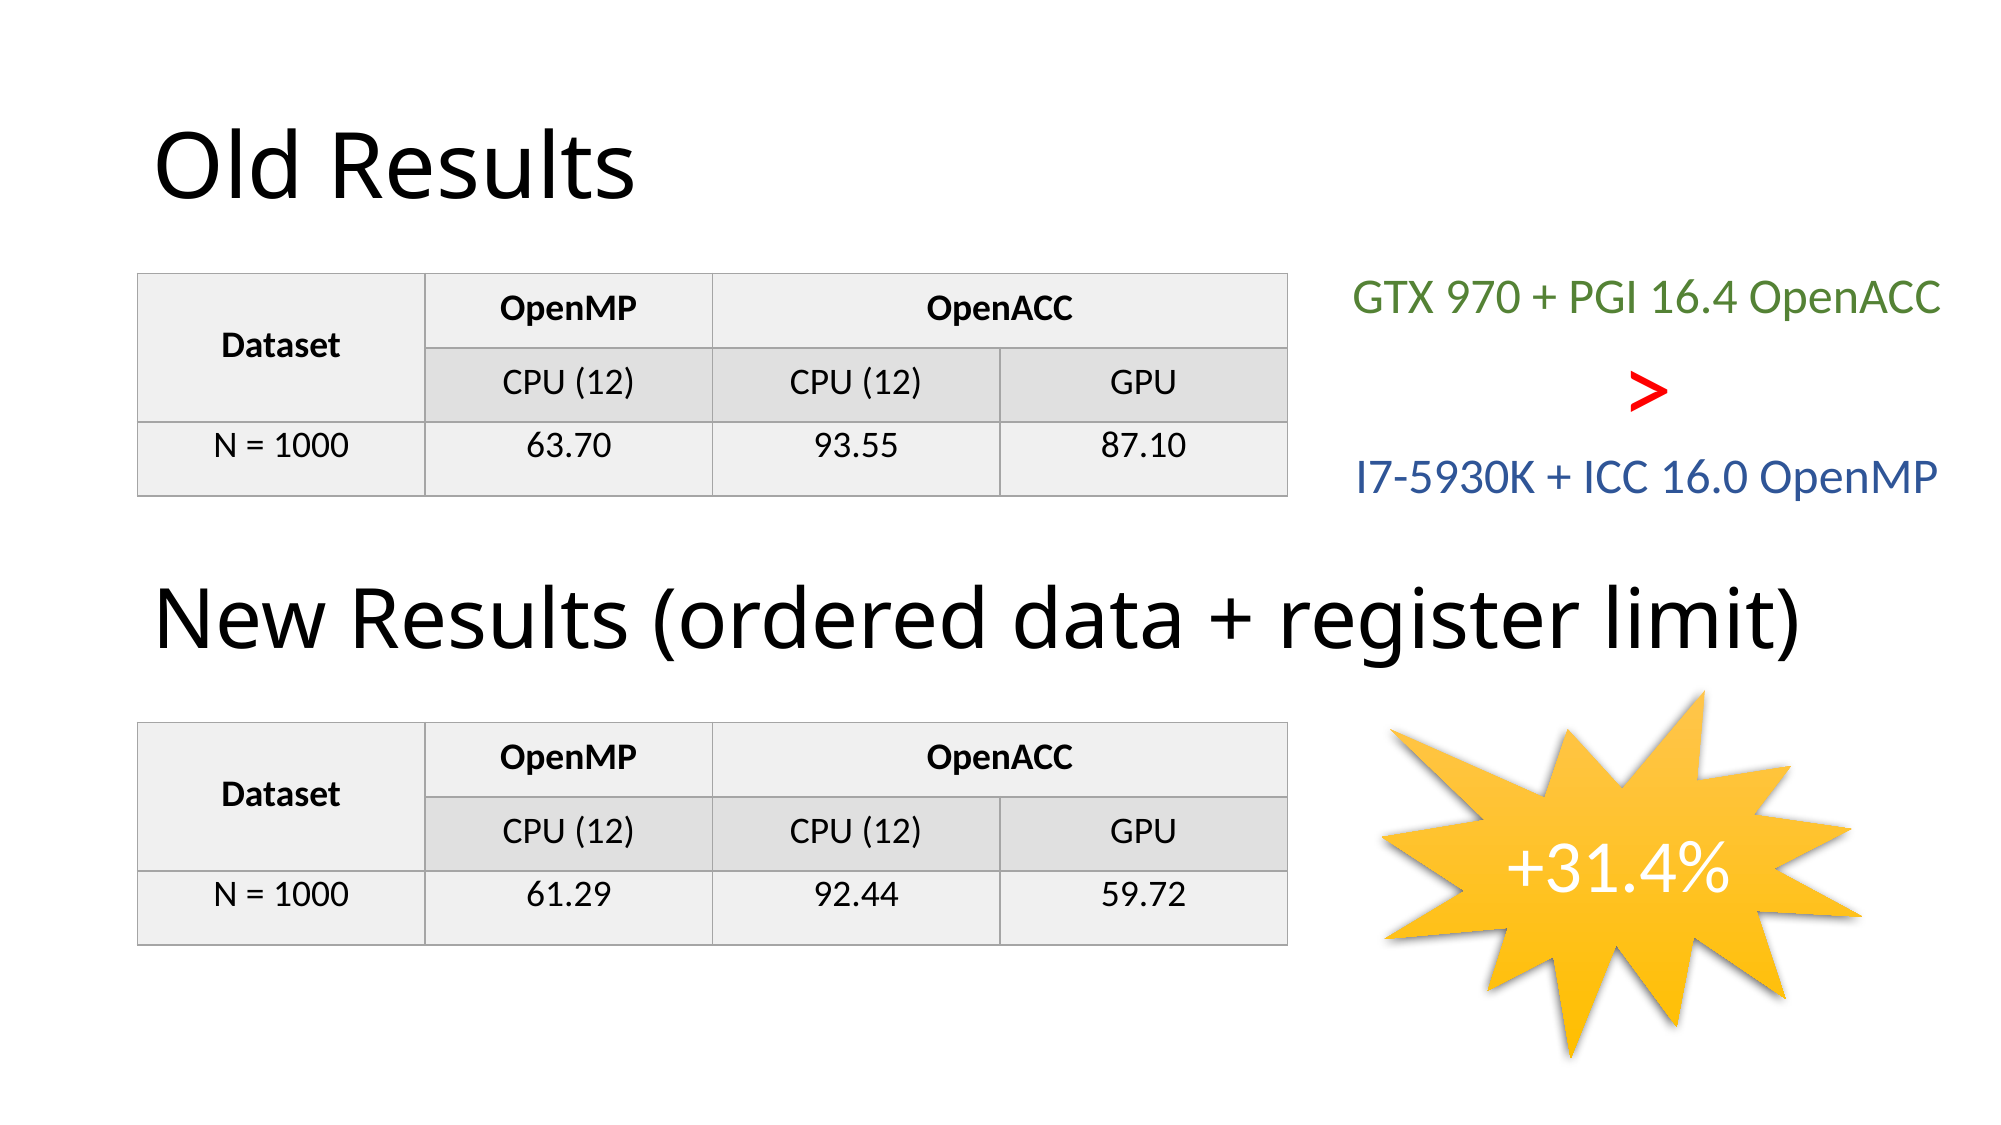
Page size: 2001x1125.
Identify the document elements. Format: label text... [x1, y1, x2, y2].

table_header OpenMP [426, 723, 712, 796]
table_cell CPU (12) [713, 798, 999, 870]
table_cell CPU (12) [713, 349, 999, 421]
table_cell GPU [1001, 349, 1287, 421]
table_cell 63.70 [426, 423, 712, 495]
table_cell 61.29 [426, 872, 712, 944]
table_cell CPU (12) [426, 349, 712, 421]
text_box +31.4% [1381, 690, 1863, 1059]
table_cell N = 1000 [138, 872, 424, 944]
table_header OpenMP [426, 274, 712, 347]
text_box GTX 970 + PGI 16.4 OpenACC > I7-5930K + ICC 16.0 OpenMP [1329, 256, 1965, 511]
table_cell GPU [1001, 798, 1287, 870]
table_cell CPU (12) [426, 798, 712, 870]
text_box New Results (ordered data + register limit) [137, 508, 1863, 727]
table_header Dataset [138, 274, 424, 421]
table_header Dataset [138, 723, 424, 870]
title Old Results [137, 59, 1863, 278]
table_header OpenACC [713, 723, 1287, 796]
table_header OpenACC [713, 274, 1287, 347]
table_cell N = 1000 [138, 423, 424, 495]
table_cell 92.44 [713, 872, 999, 944]
table_cell 59.72 [1001, 872, 1287, 944]
table_cell 87.10 [1001, 423, 1287, 495]
table_cell 93.55 [713, 423, 999, 495]
